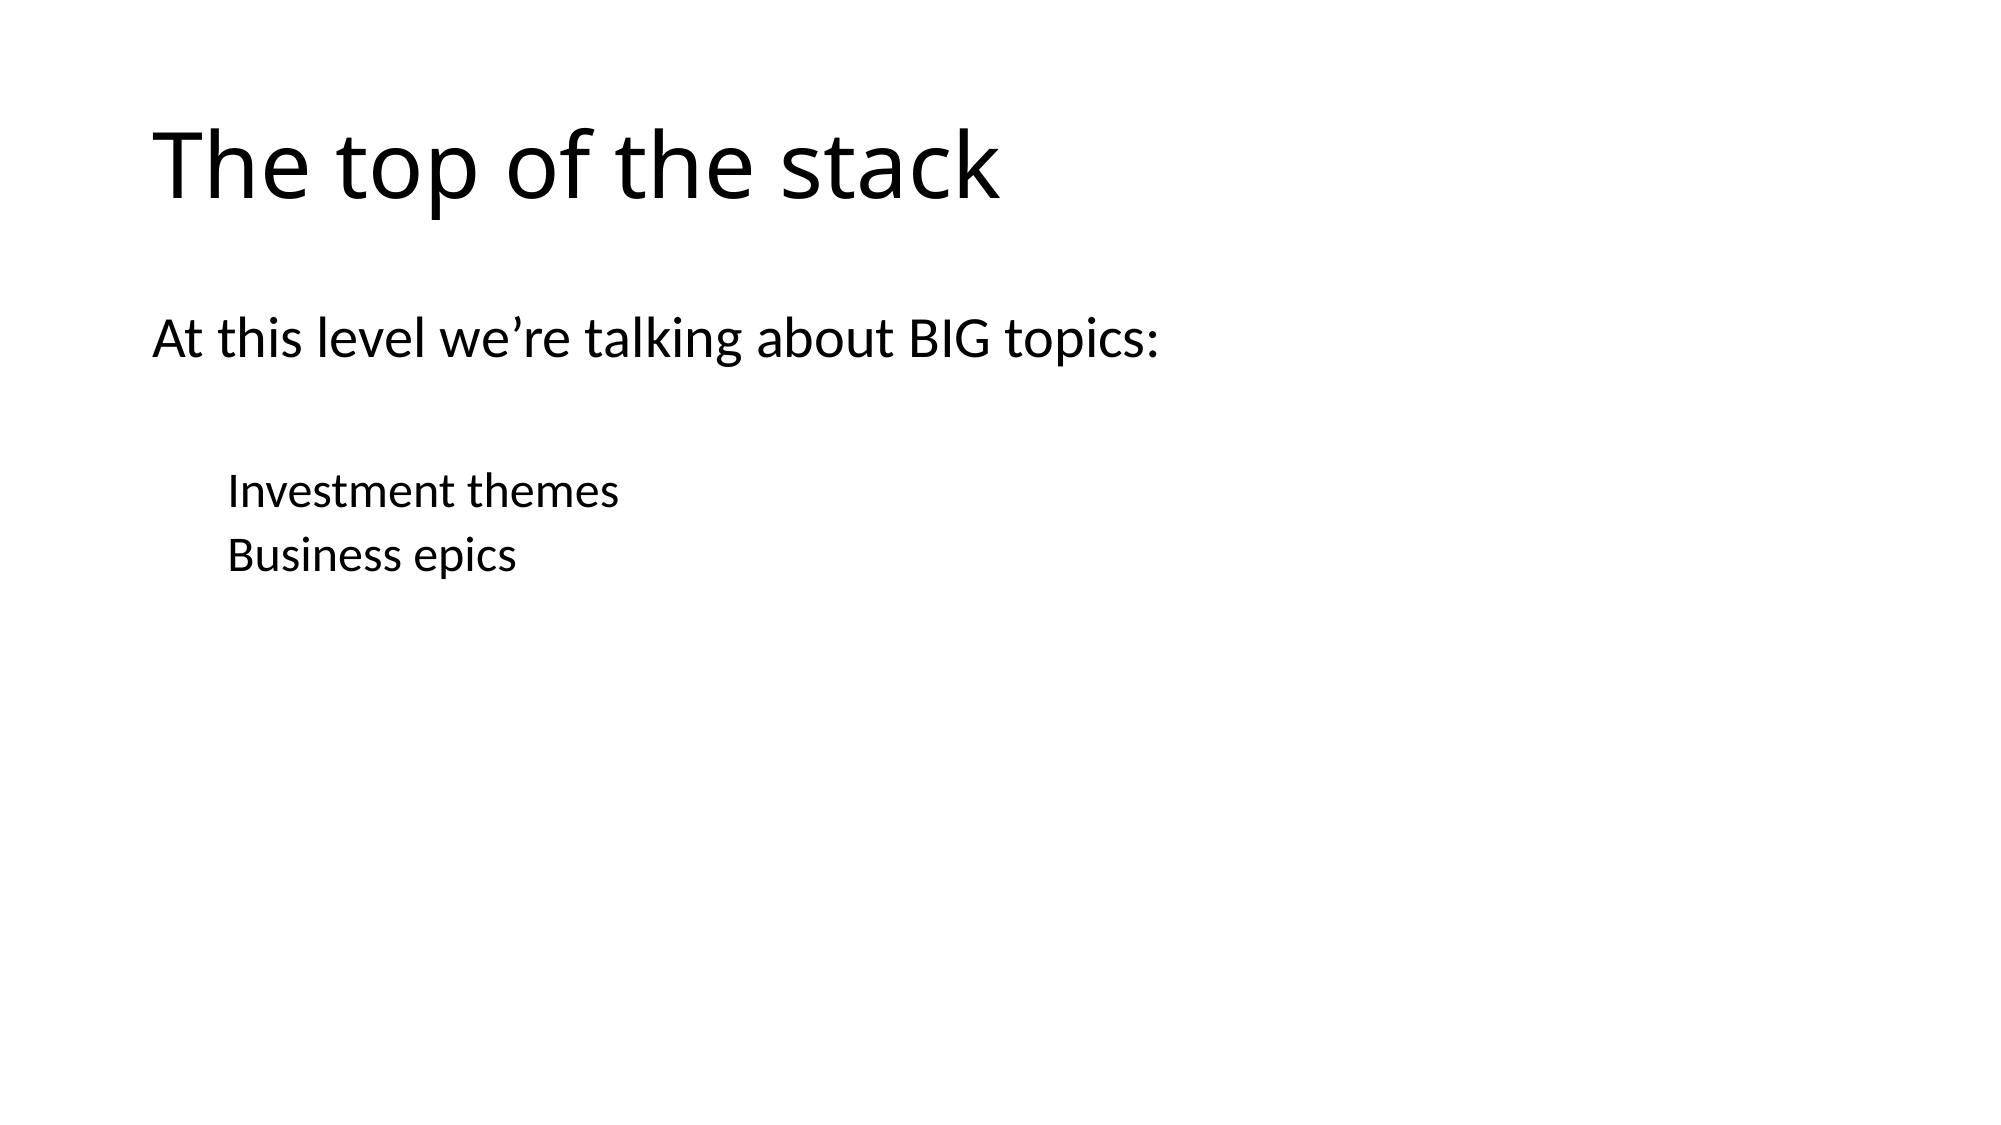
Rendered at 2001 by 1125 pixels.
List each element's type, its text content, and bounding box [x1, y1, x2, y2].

title The top of the stack [137, 59, 1863, 278]
list At this level we’re talking about BIG topics: Investment themes Business epics [137, 299, 1863, 1014]
